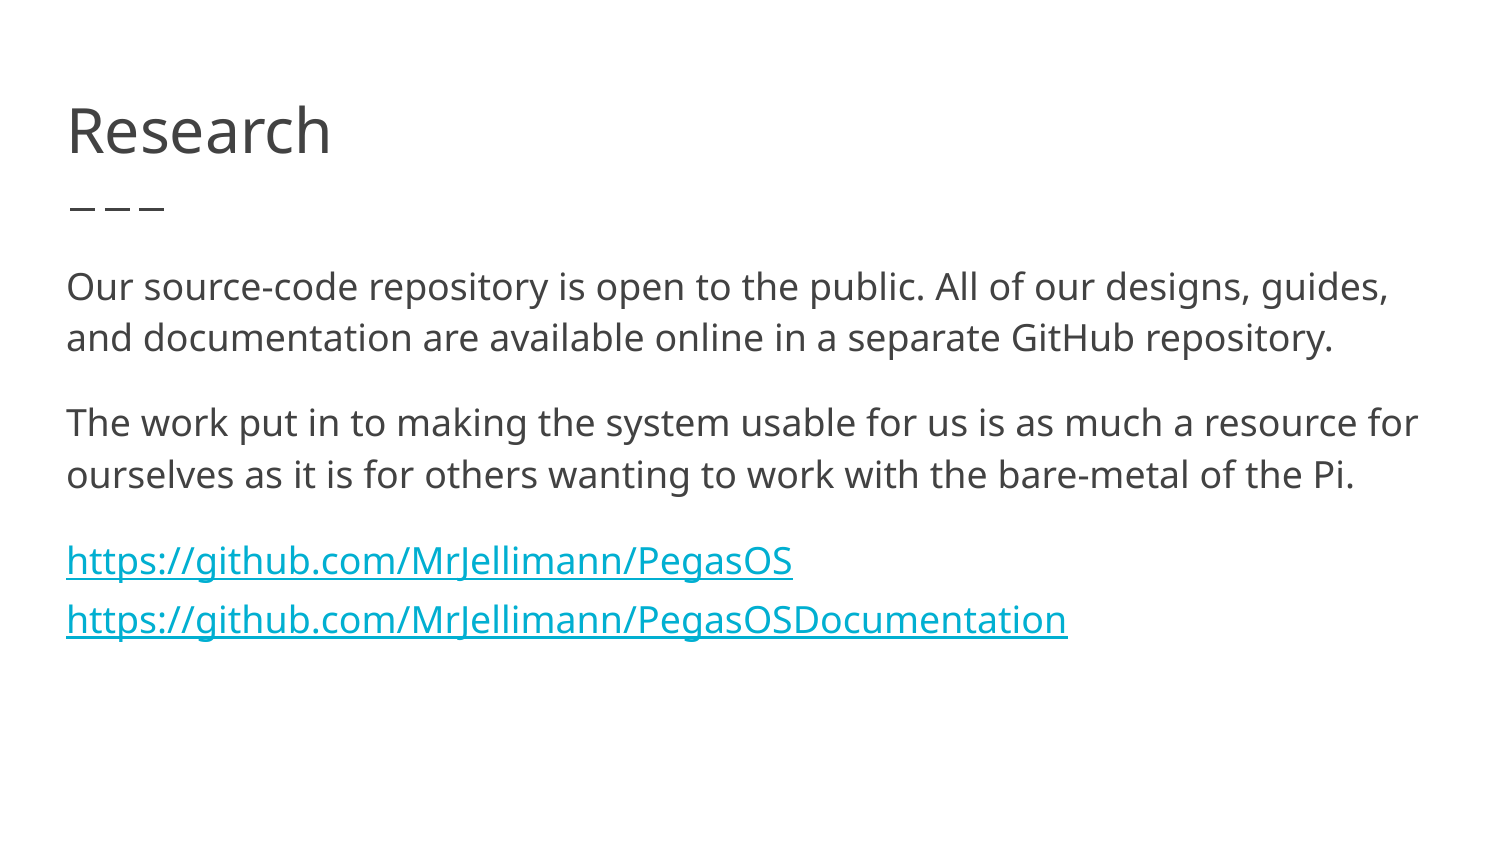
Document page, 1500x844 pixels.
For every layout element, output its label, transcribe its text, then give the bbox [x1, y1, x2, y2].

title Research [51, 61, 1449, 182]
list Our source-code repository is open to the public. All of our designs, guides, and documentation are available online in a separate GitHub repository. The work put in to making the system usable for us is as much a resource for ourselves as it is for others wanting to work with the bare-metal of the Pi. https://github.com/MrJellimann/PegasOS https://github.com/MrJellimann/PegasOSDocumentation [51, 240, 1449, 750]
